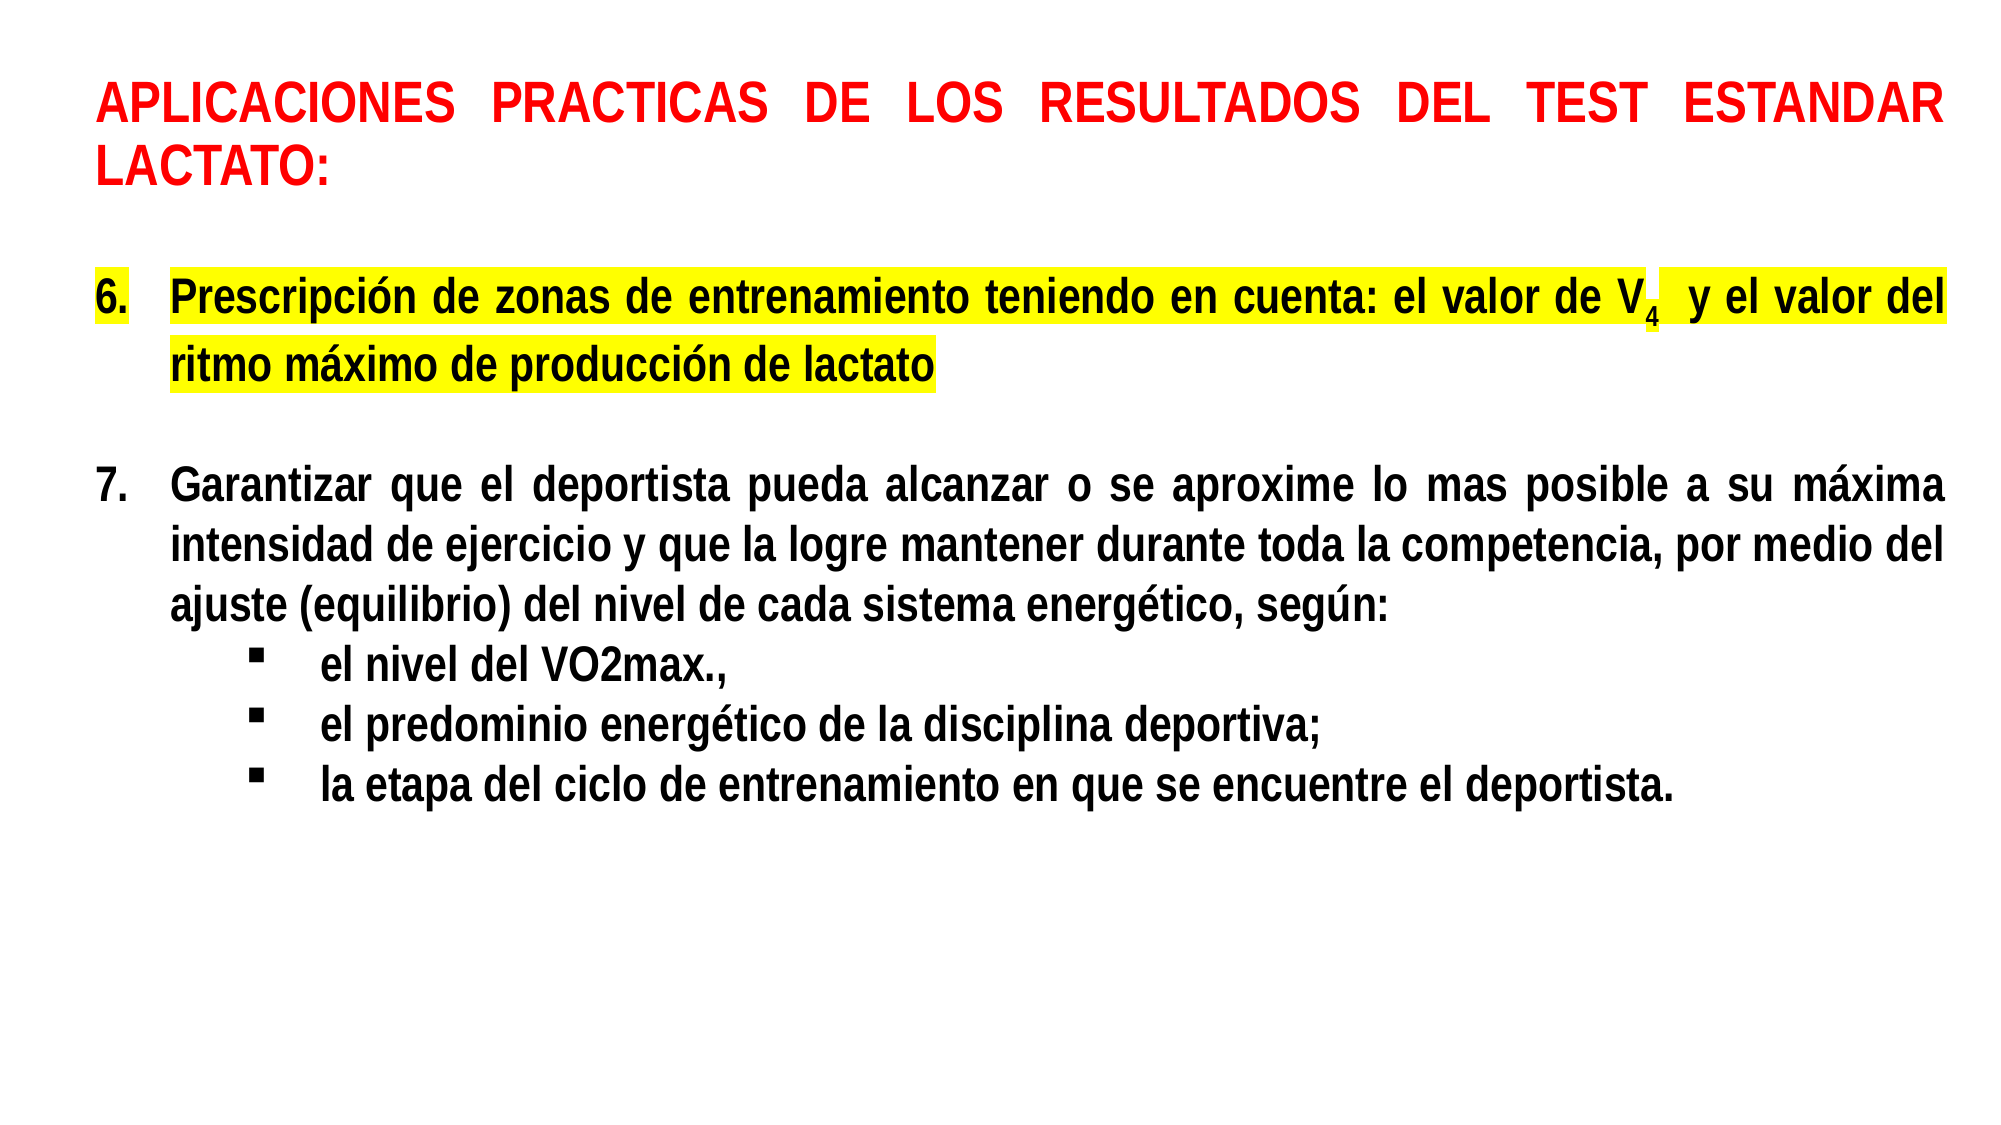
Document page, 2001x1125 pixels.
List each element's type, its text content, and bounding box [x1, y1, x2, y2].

title APLICACIONES PRACTICAS DE LOS RESULTADOS DEL TEST ESTANDAR LACTATO: [80, 70, 1962, 200]
text_box Prescripción de zonas de entrenamiento teniendo en cuenta: el valor de V4 y el valor del ritmo máximo de producción de lactato Garantizar que el deportista pueda alcanzar o se aproxime lo mas posible a su máxima intensidad de ejercicio y que la logre mantener durante toda la competencia, por medio del ajuste (equilibrio) del nivel de cada sistema energético, según: el nivel del VO2max., el predominio energético de la disciplina deportiva; la etapa del ciclo de entrenamiento en que se encuentre el deportista. [80, 256, 1962, 820]
